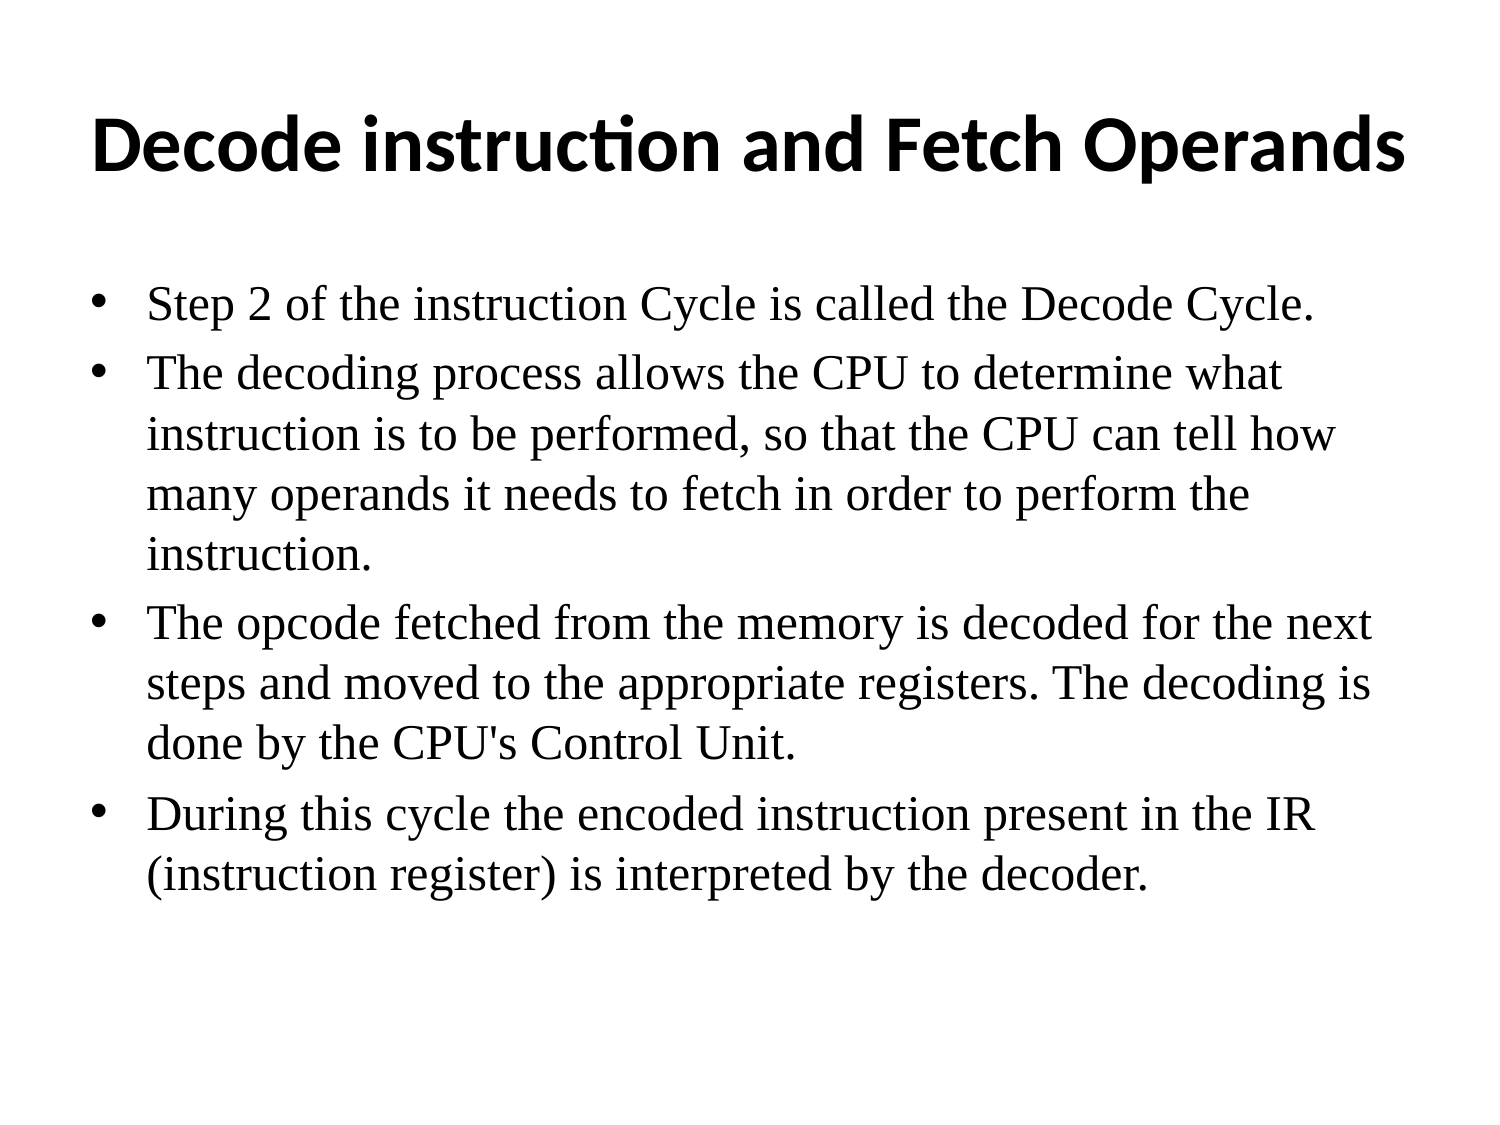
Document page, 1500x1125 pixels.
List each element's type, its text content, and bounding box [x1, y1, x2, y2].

title Decode instruction and Fetch Operands [75, 45, 1425, 233]
list Step 2 of the instruction Cycle is called the Decode Cycle. The decoding process allows the CPU to determine what instruction is to be performed, so that the CPU can tell how many operands it needs to fetch in order to perform the instruction. The opcode fetched from the memory is decoded for the next steps and moved to the appropriate registers. The decoding is done by the CPU's Control Unit. During this cycle the encoded instruction present in the IR (instruction register) is interpreted by the decoder. [75, 262, 1425, 1005]
